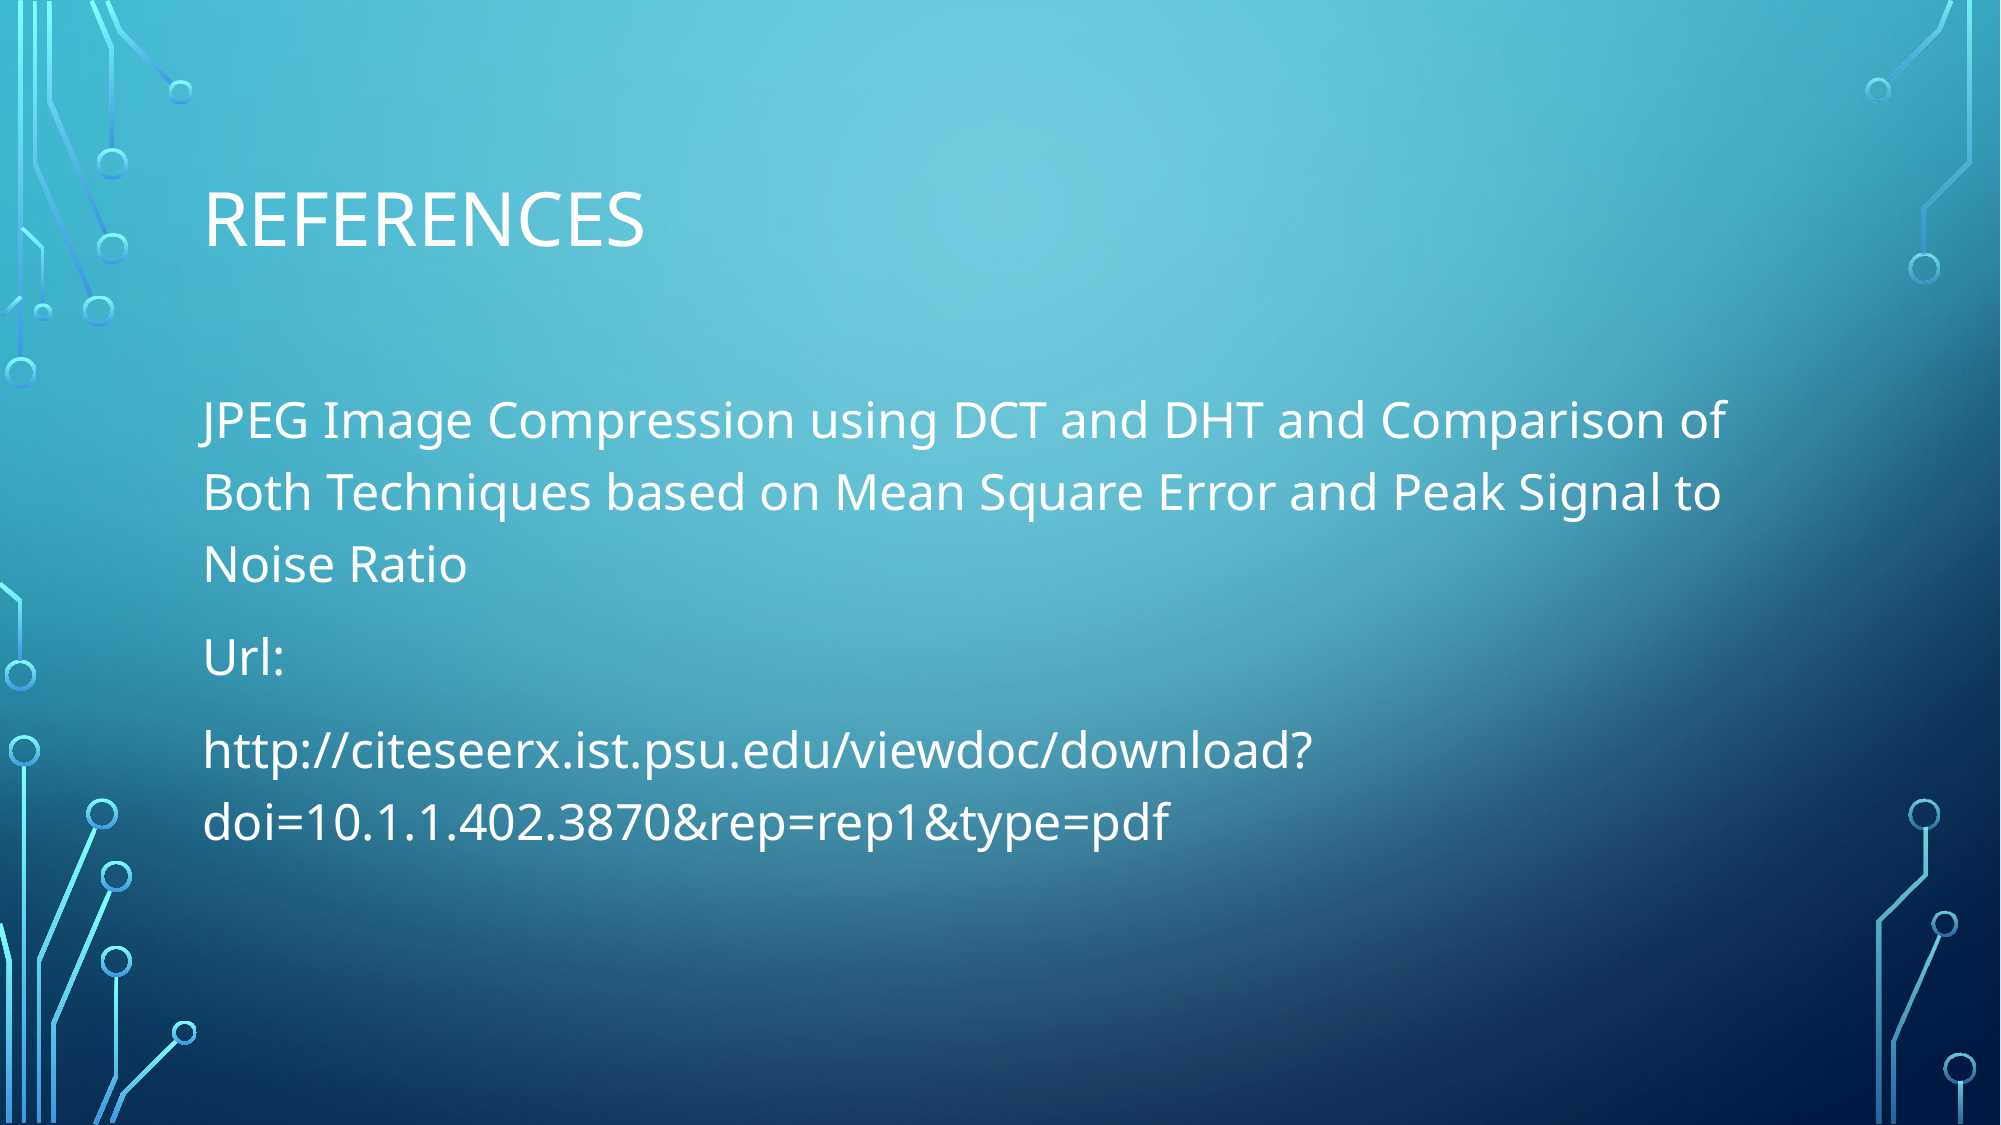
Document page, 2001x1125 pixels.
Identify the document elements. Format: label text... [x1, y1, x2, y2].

list JPEG Image Compression using DCT and DHT and Comparison of Both Techniques based on Mean Square Error and Peak Signal to Noise Ratio Url: http://citeseerx.ist.psu.edu/viewdoc/download?doi=10.1.1.402.3870&rep=rep1&type=pdf [187, 369, 1813, 950]
title References [187, 101, 1813, 344]
